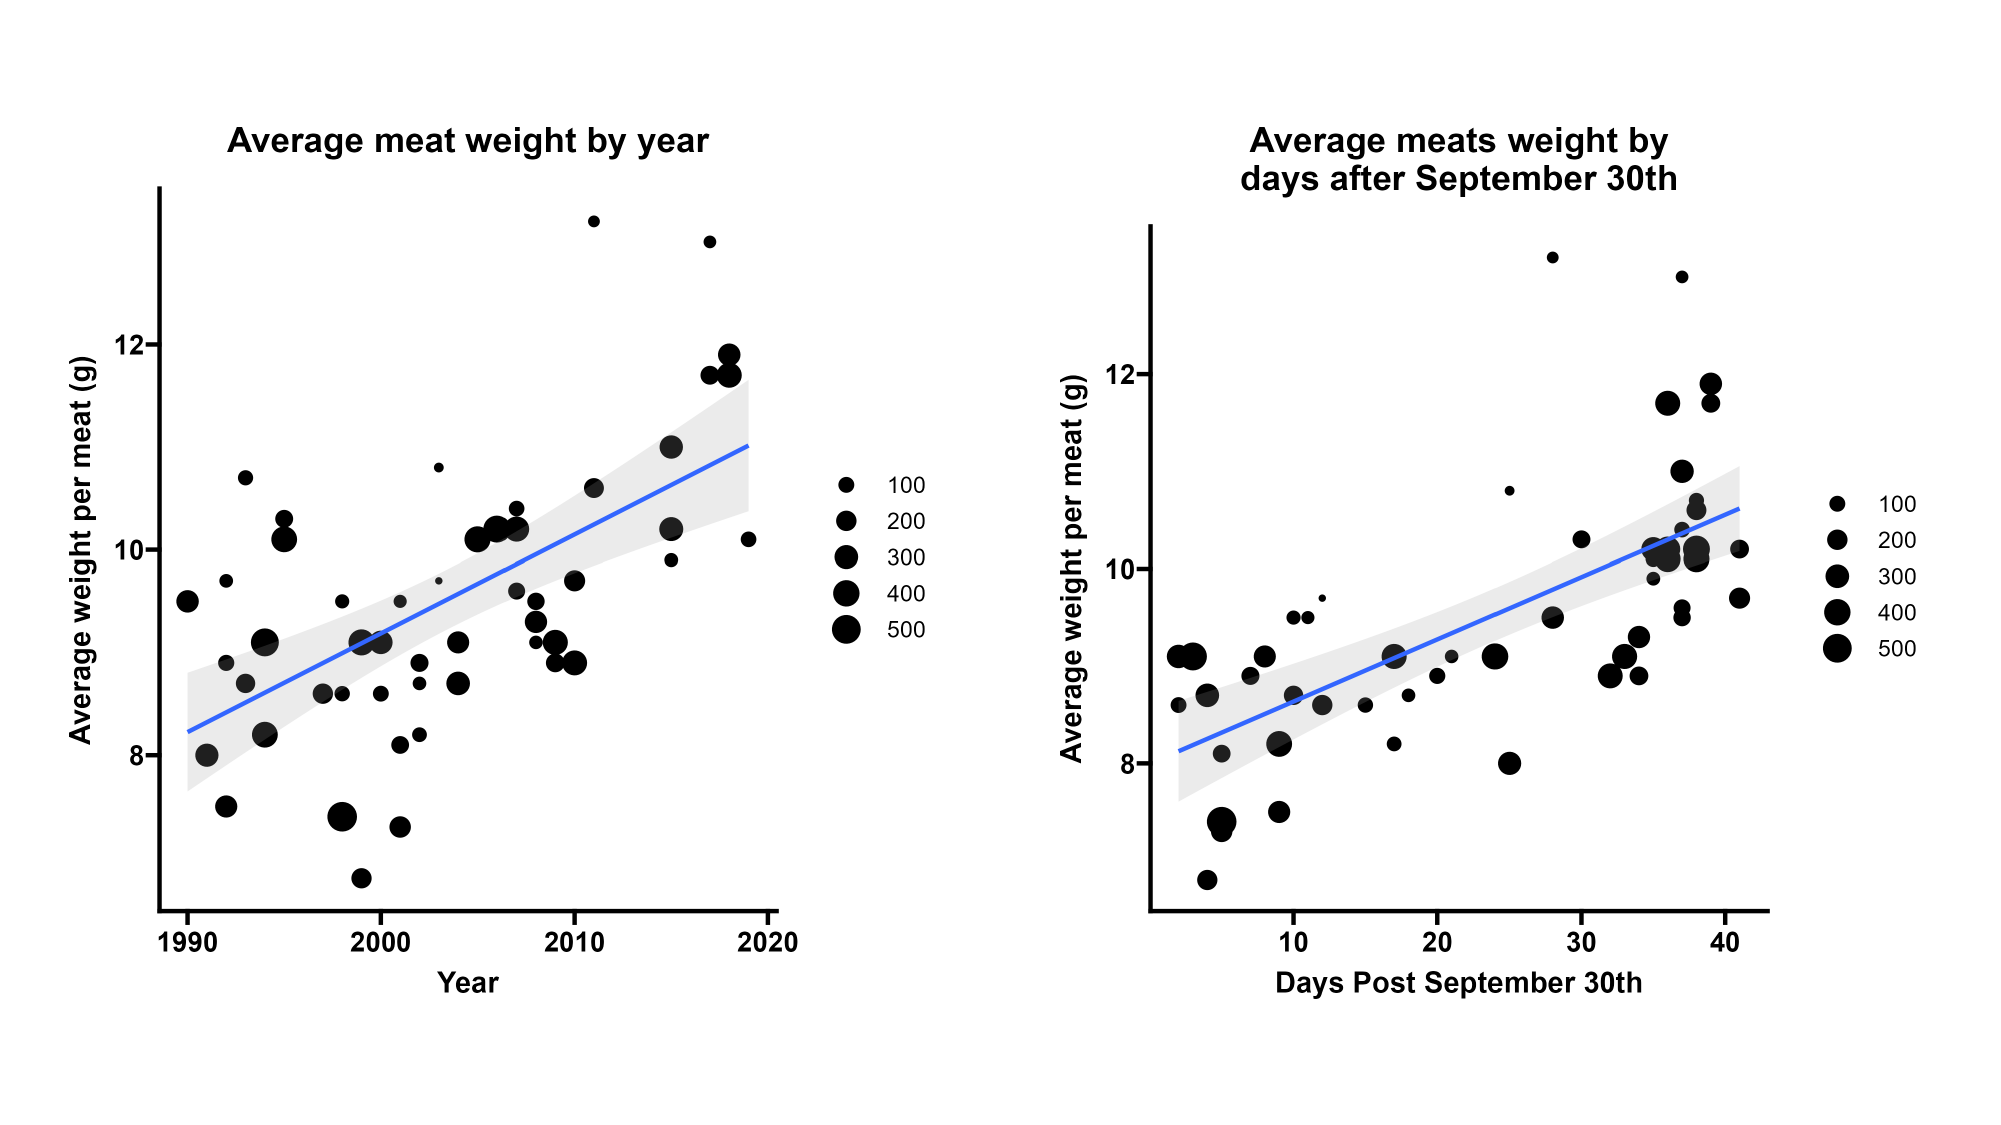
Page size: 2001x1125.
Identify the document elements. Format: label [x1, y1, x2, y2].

picture [1044, 111, 1946, 1013]
picture [53, 111, 955, 1013]
